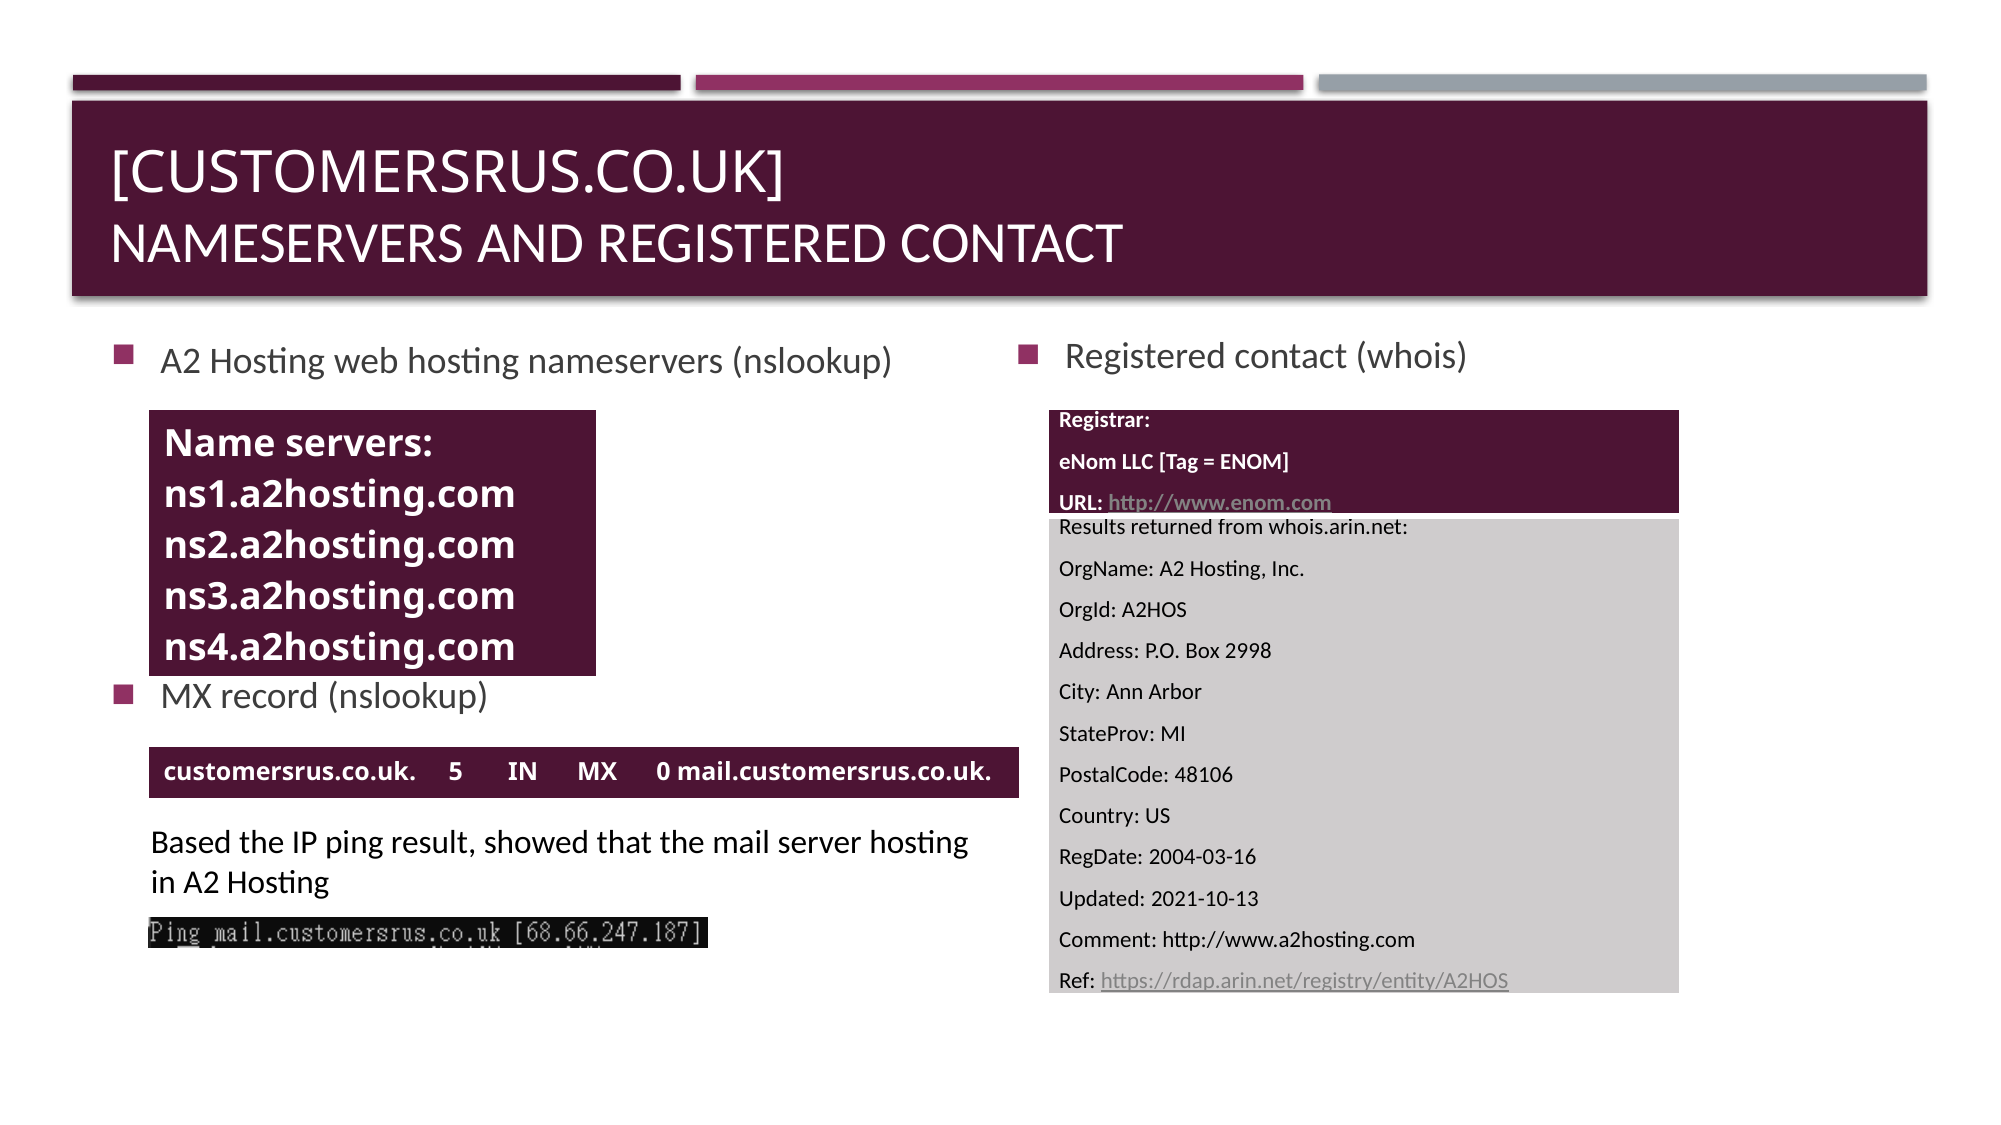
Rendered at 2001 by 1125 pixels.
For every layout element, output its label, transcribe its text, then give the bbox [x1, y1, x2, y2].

list A2 Hosting web hosting nameservers (nslookup) [95, 308, 924, 410]
table_header Name servers: ns1.a2hosting.com ns2.a2hosting.com ns3.a2hosting.com ns4.a2hosting.com [149, 410, 596, 649]
table_header customersrus.co.uk. 5 IN MX 0 mail.customersrus.co.uk. [149, 747, 1019, 798]
text_box MX record (nslookup) [95, 649, 924, 750]
table_header Registrar: eNom LLC [Tag = ENOM] URL: http://www.enom.com [1049, 410, 1679, 513]
text_box Registered contact (whois) [999, 308, 1828, 410]
table_cell Results returned from whois.arin.net: OrgName: A2 Hosting, Inc. OrgId: A2HOS Address: P.O. Box 2998 City: Ann Arbor StateProv: MI PostalCode: 48106 Country: US RegDate: 2004-03-16 Updated: 2021-10-13 Comment: http://www.a2hosting.com Ref: https://rdap.arin.net/registry/entity/A2HOS [1049, 519, 1679, 993]
text_box Based the IP ping result, showed that the mail server hosting in A2 Hosting [136, 813, 990, 908]
picture [147, 917, 709, 949]
title [customersrus.co.uk] nameservers and Registered contact [95, 115, 1905, 282]
